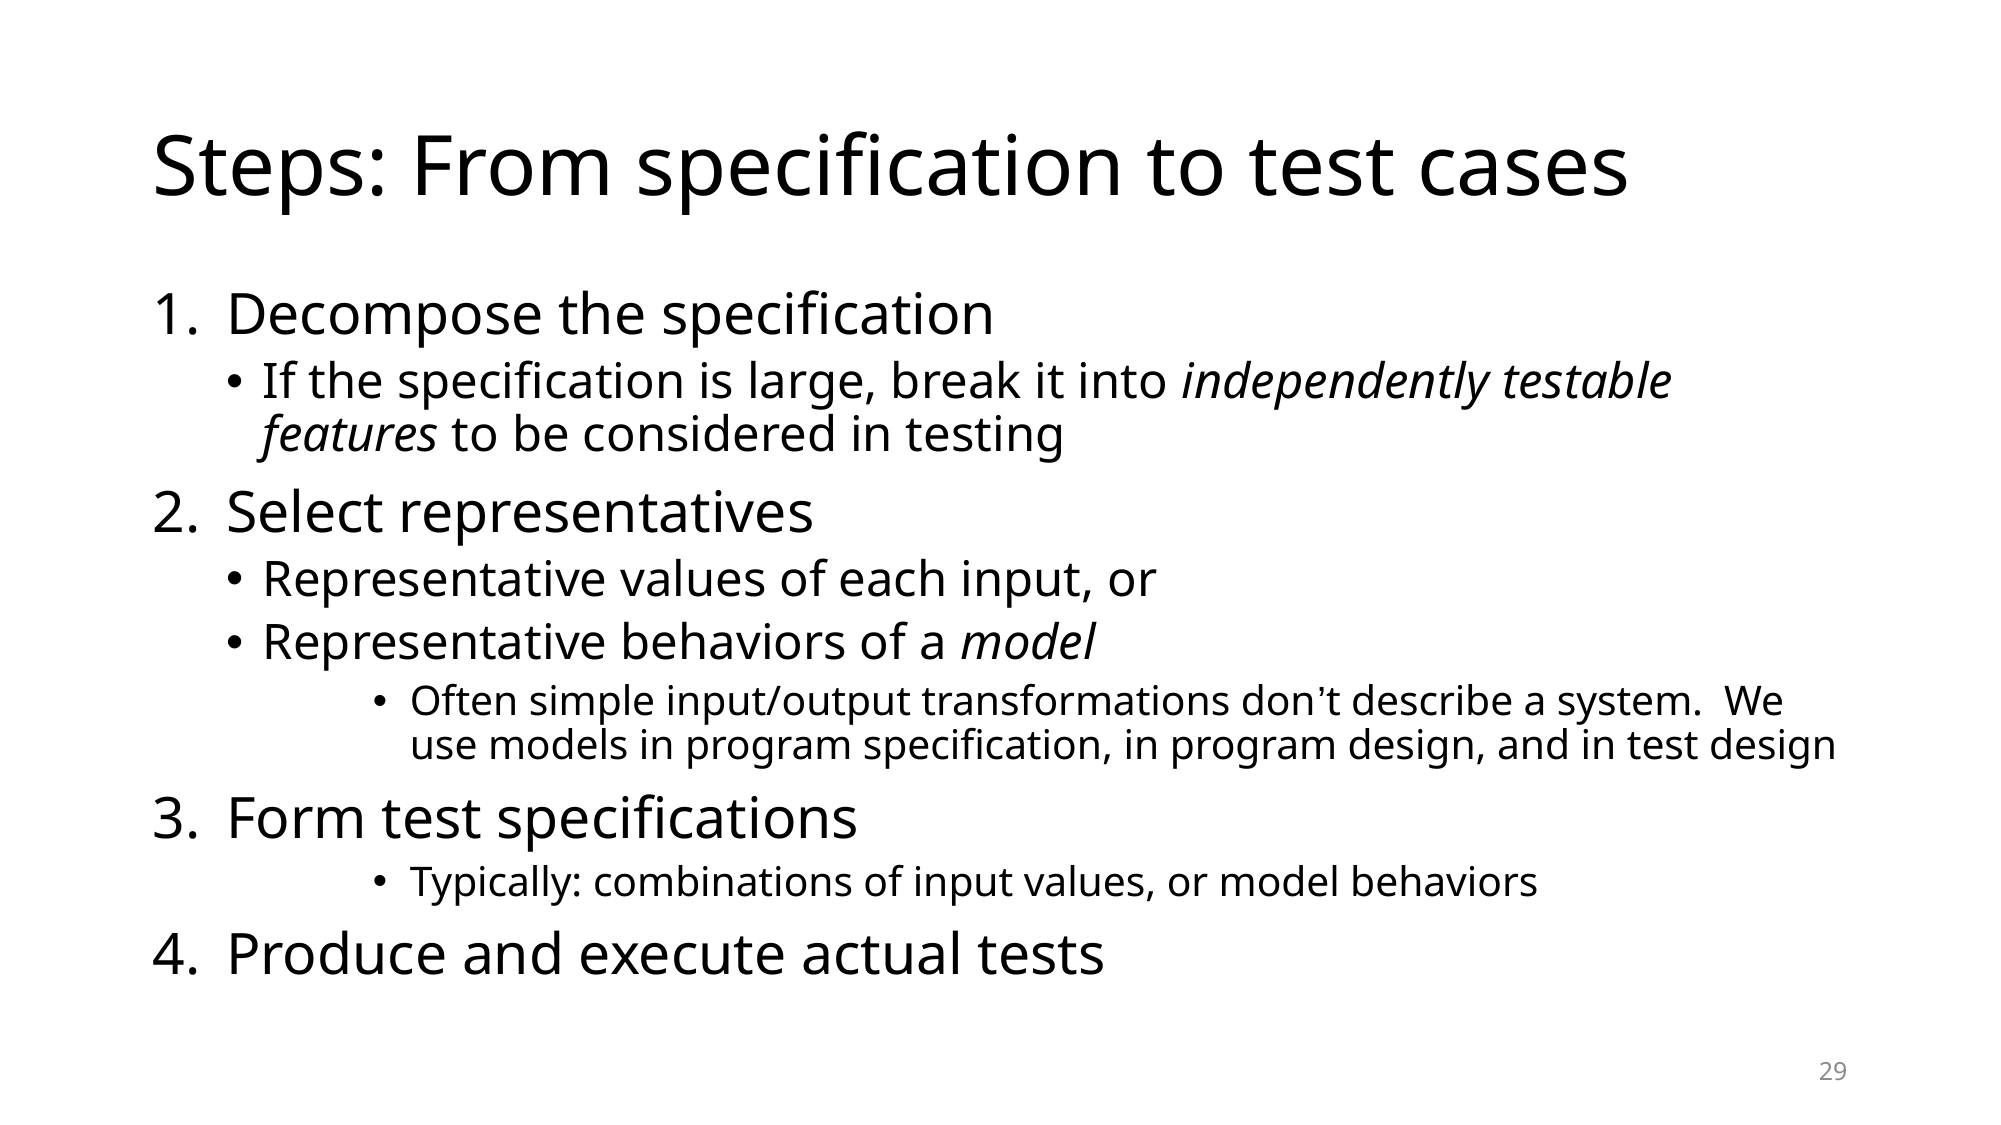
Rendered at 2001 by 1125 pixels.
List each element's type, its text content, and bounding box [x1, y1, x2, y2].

list Decompose the specification If the specification is large, break it into independently testable features to be considered in testing Select representatives Representative values of each input, or Representative behaviors of a model Often simple input/output transformations don’t describe a system. We use models in program specification, in program design, and in test design Form test specifications Typically: combinations of input values, or model behaviors Produce and execute actual tests [137, 277, 1863, 1014]
slide_number 29 [1412, 1042, 1863, 1103]
title Steps: From specification to test cases [137, 59, 1863, 277]
